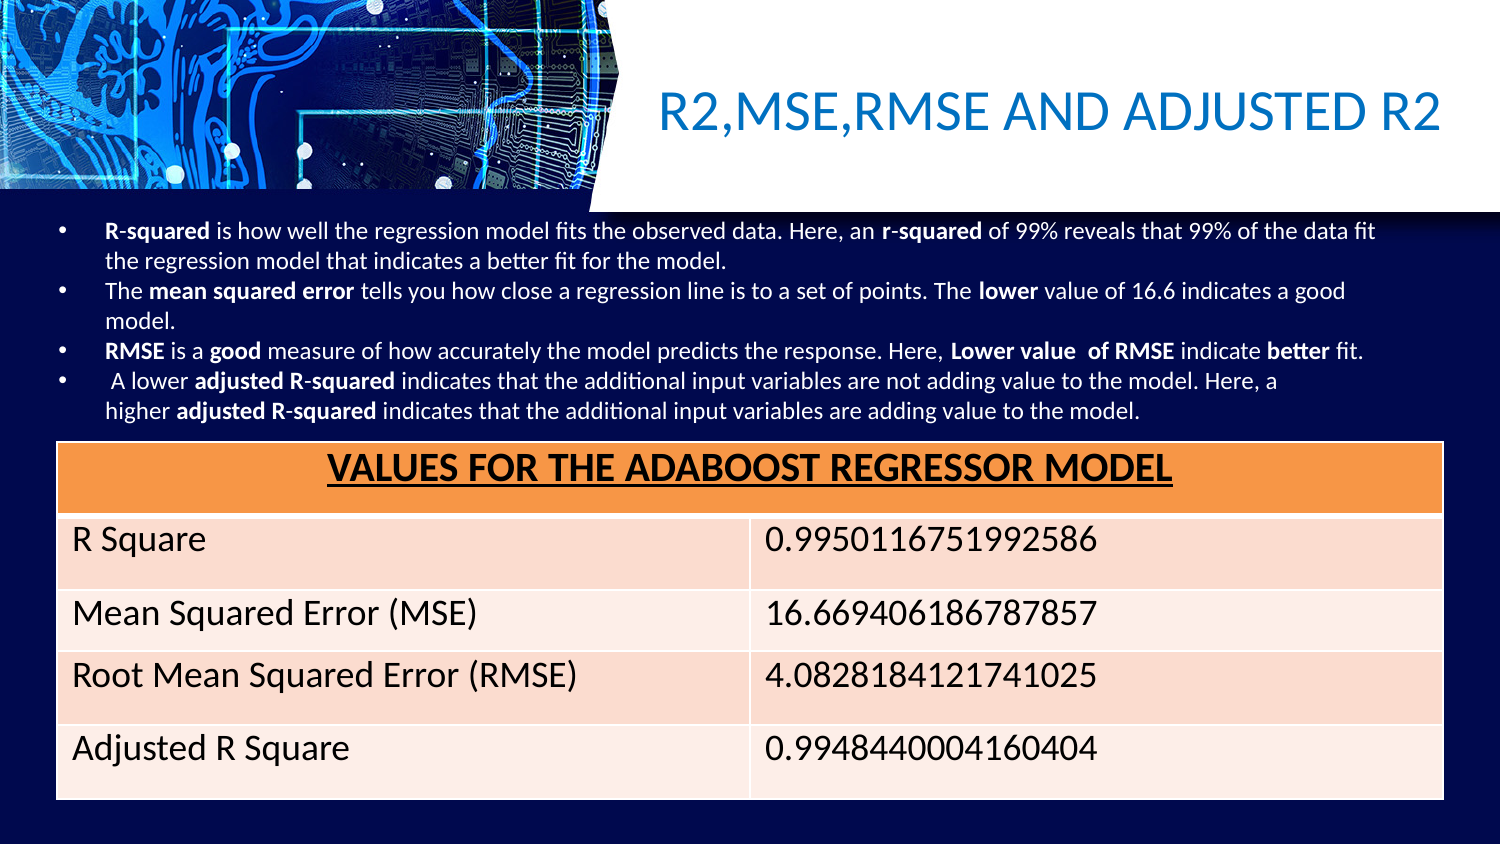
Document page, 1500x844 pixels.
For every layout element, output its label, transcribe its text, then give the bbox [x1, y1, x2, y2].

title R2,MSE,RMSE AND ADJUSTED R2 [608, 44, 1471, 171]
text_box R-squared is how well the regression model fits the observed data. Here, an r-squared of 99% reveals that 99% of the data fit the regression model that indicates a better fit for the model. The mean squared error tells you how close a regression line is to a set of points. The lower value of 16.6 indicates a good model. RMSE is a good measure of how accurately the model predicts the response. Here, Lower value of RMSE indicate better fit. A lower adjusted R-squared indicates that the additional input variables are not adding value to the model. Here, a higher adjusted R-squared indicates that the additional input variables are adding value to the model. [43, 207, 1415, 477]
table_cell 0.9948440004160404 [751, 726, 1442, 798]
table_cell 0.9950116751992586 [751, 519, 1442, 589]
table_cell Mean Squared Error (MSE) [58, 591, 749, 650]
table_header VALUES FOR THE ADABOOST REGRESSOR MODEL [58, 443, 1442, 513]
table_cell R Square [58, 519, 749, 589]
table_cell 16.669406186787857 [751, 591, 1442, 650]
table_cell Root Mean Squared Error (RMSE) [58, 652, 749, 724]
picture [0, 0, 1500, 844]
table_cell 4.0828184121741025 [751, 652, 1442, 724]
table_cell Adjusted R Square [58, 726, 749, 798]
